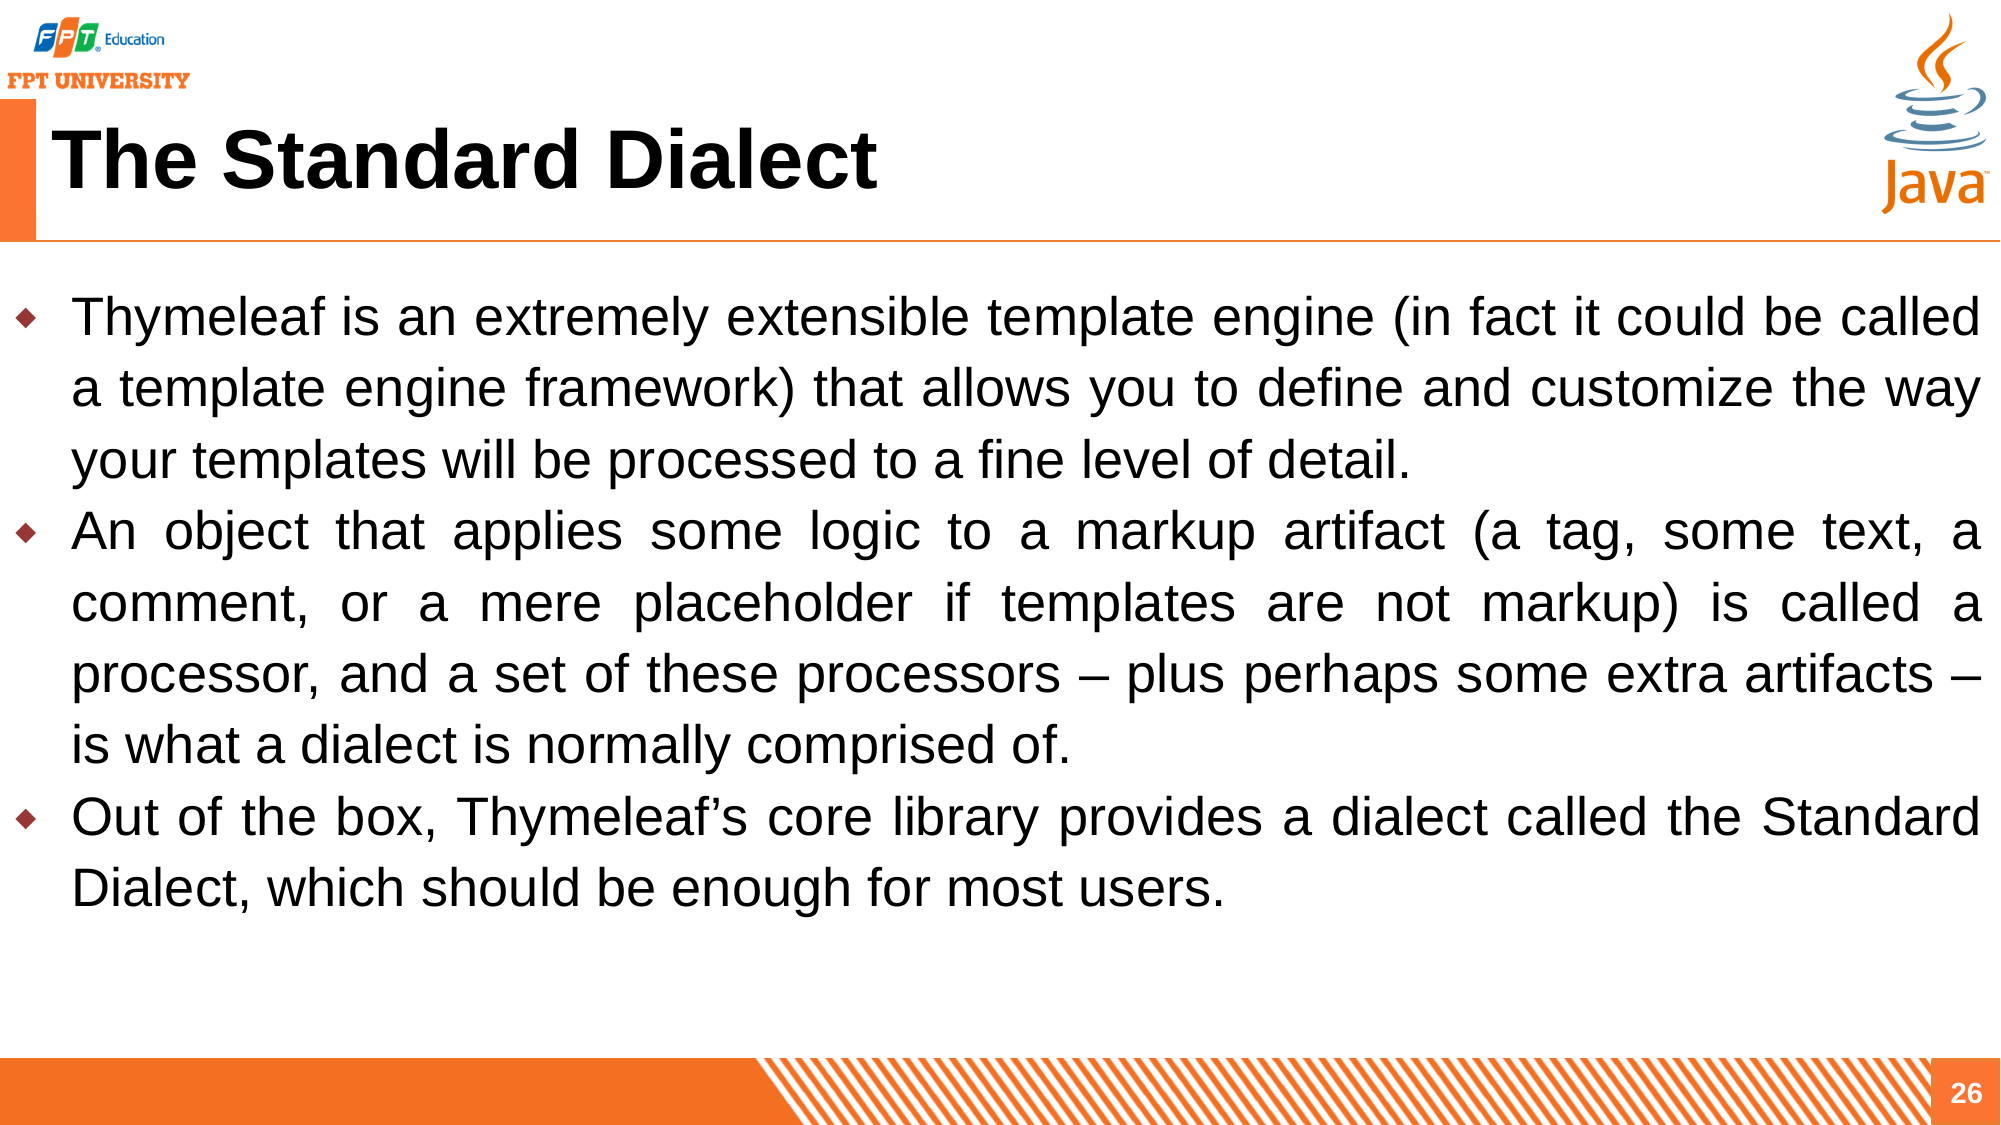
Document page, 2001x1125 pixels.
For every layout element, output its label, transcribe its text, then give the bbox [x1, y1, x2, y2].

list Thymeleaf is an extremely extensible template engine (in fact it could be called a template engine framework) that allows you to define and customize the way your templates will be processed to a fine level of detail. An object that applies some logic to a markup artifact (a tag, some text, a comment, or a mere placeholder if templates are not markup) is called a processor, and a set of these processors – plus perhaps some extra artifacts – is what a dialect is normally comprised of. Out of the box, Thymeleaf’s core library provides a dialect called the Standard Dialect, which should be enough for most users. [0, 266, 2000, 1057]
picture [0, 2, 197, 99]
title The Standard Dialect [36, 108, 1869, 215]
slide_number 26 [1933, 1059, 2000, 1124]
picture [1868, 4, 2000, 226]
picture [0, 1058, 1934, 1125]
